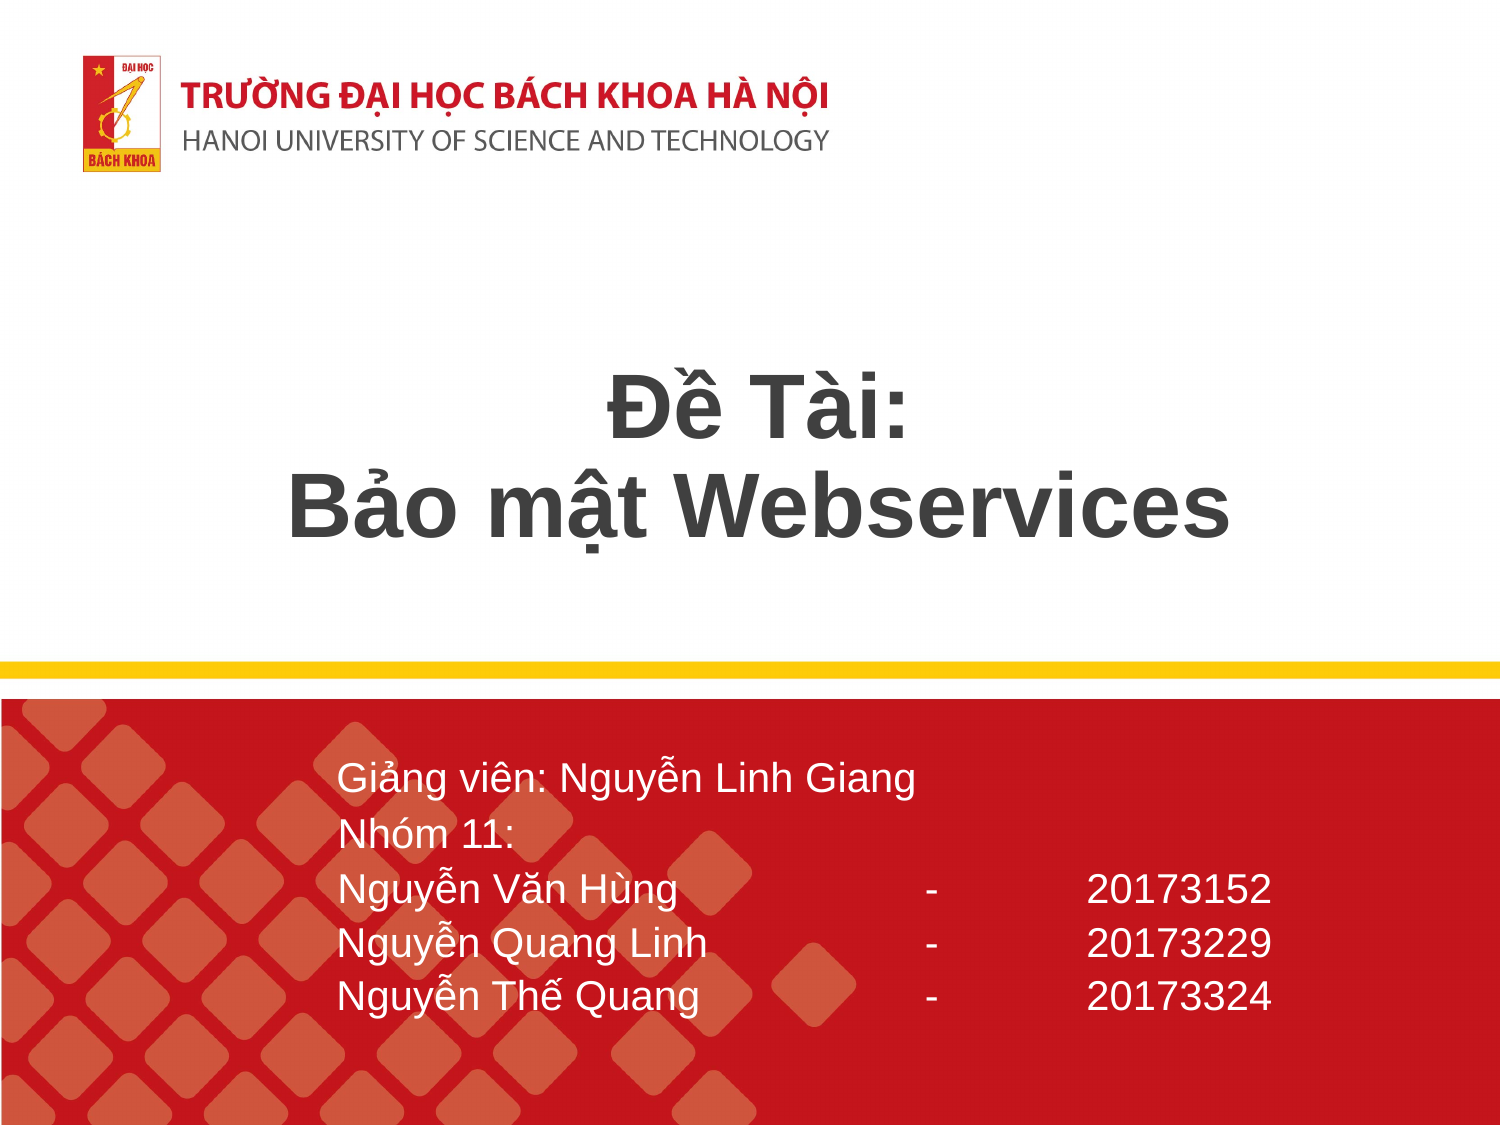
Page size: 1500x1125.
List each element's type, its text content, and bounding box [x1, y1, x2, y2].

subtitle Giảng viên: Nguyễn Linh Giang Nhóm 11: Nguyễn Văn Hùng - 20173152 Nguyễn Quang Linh - 20173229 Nguyễn Thế Quang - 20173324 [197, 748, 1323, 1108]
title Đề Tài: Bảo mật Webservices [197, 238, 1323, 660]
picture [0, 0, 1500, 1125]
